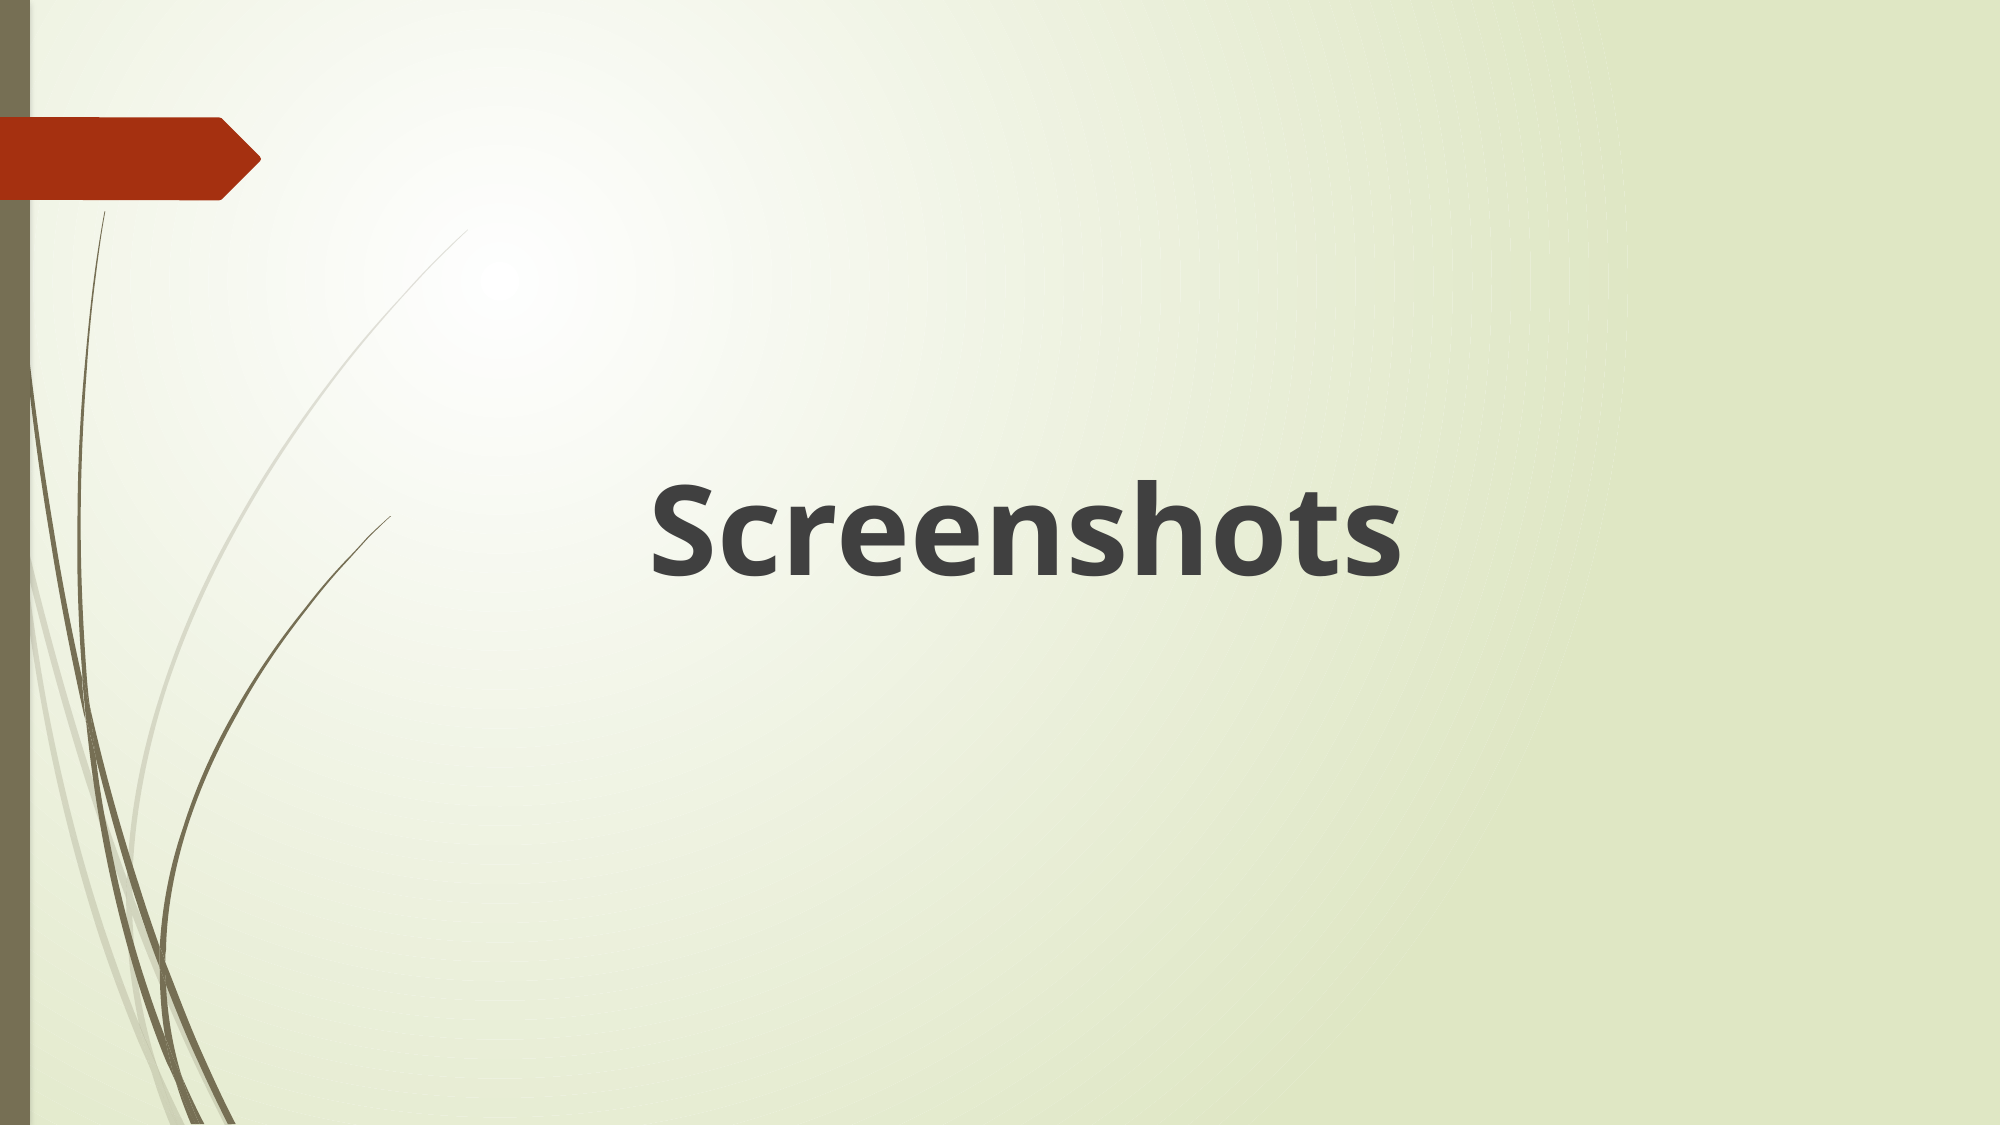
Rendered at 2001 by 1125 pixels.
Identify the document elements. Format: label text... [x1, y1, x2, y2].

list Screenshots [621, 442, 1433, 642]
